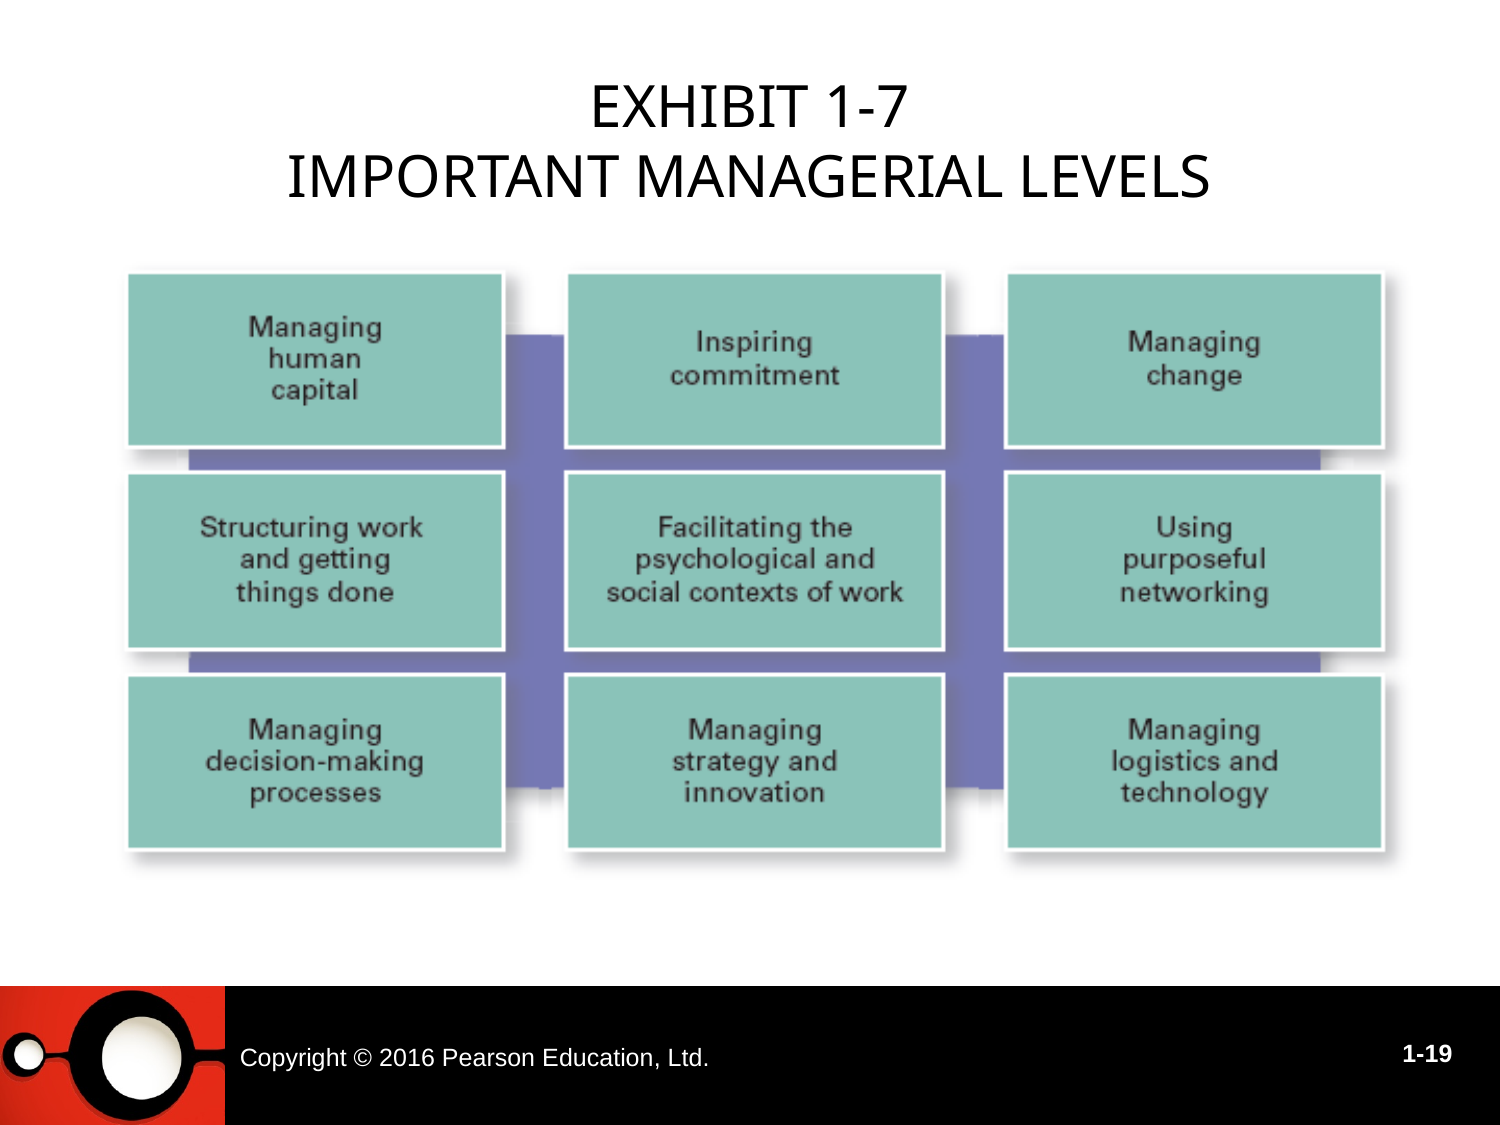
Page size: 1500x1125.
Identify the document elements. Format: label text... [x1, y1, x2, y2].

slide_number 1-19 [1387, 1026, 1500, 1087]
picture [80, 233, 1417, 890]
picture [0, 986, 225, 1125]
title Exhibit 1-7 Important Managerial Levels [112, 45, 1388, 233]
footer Copyright © 2016 Pearson Education, Ltd. [225, 1026, 838, 1087]
